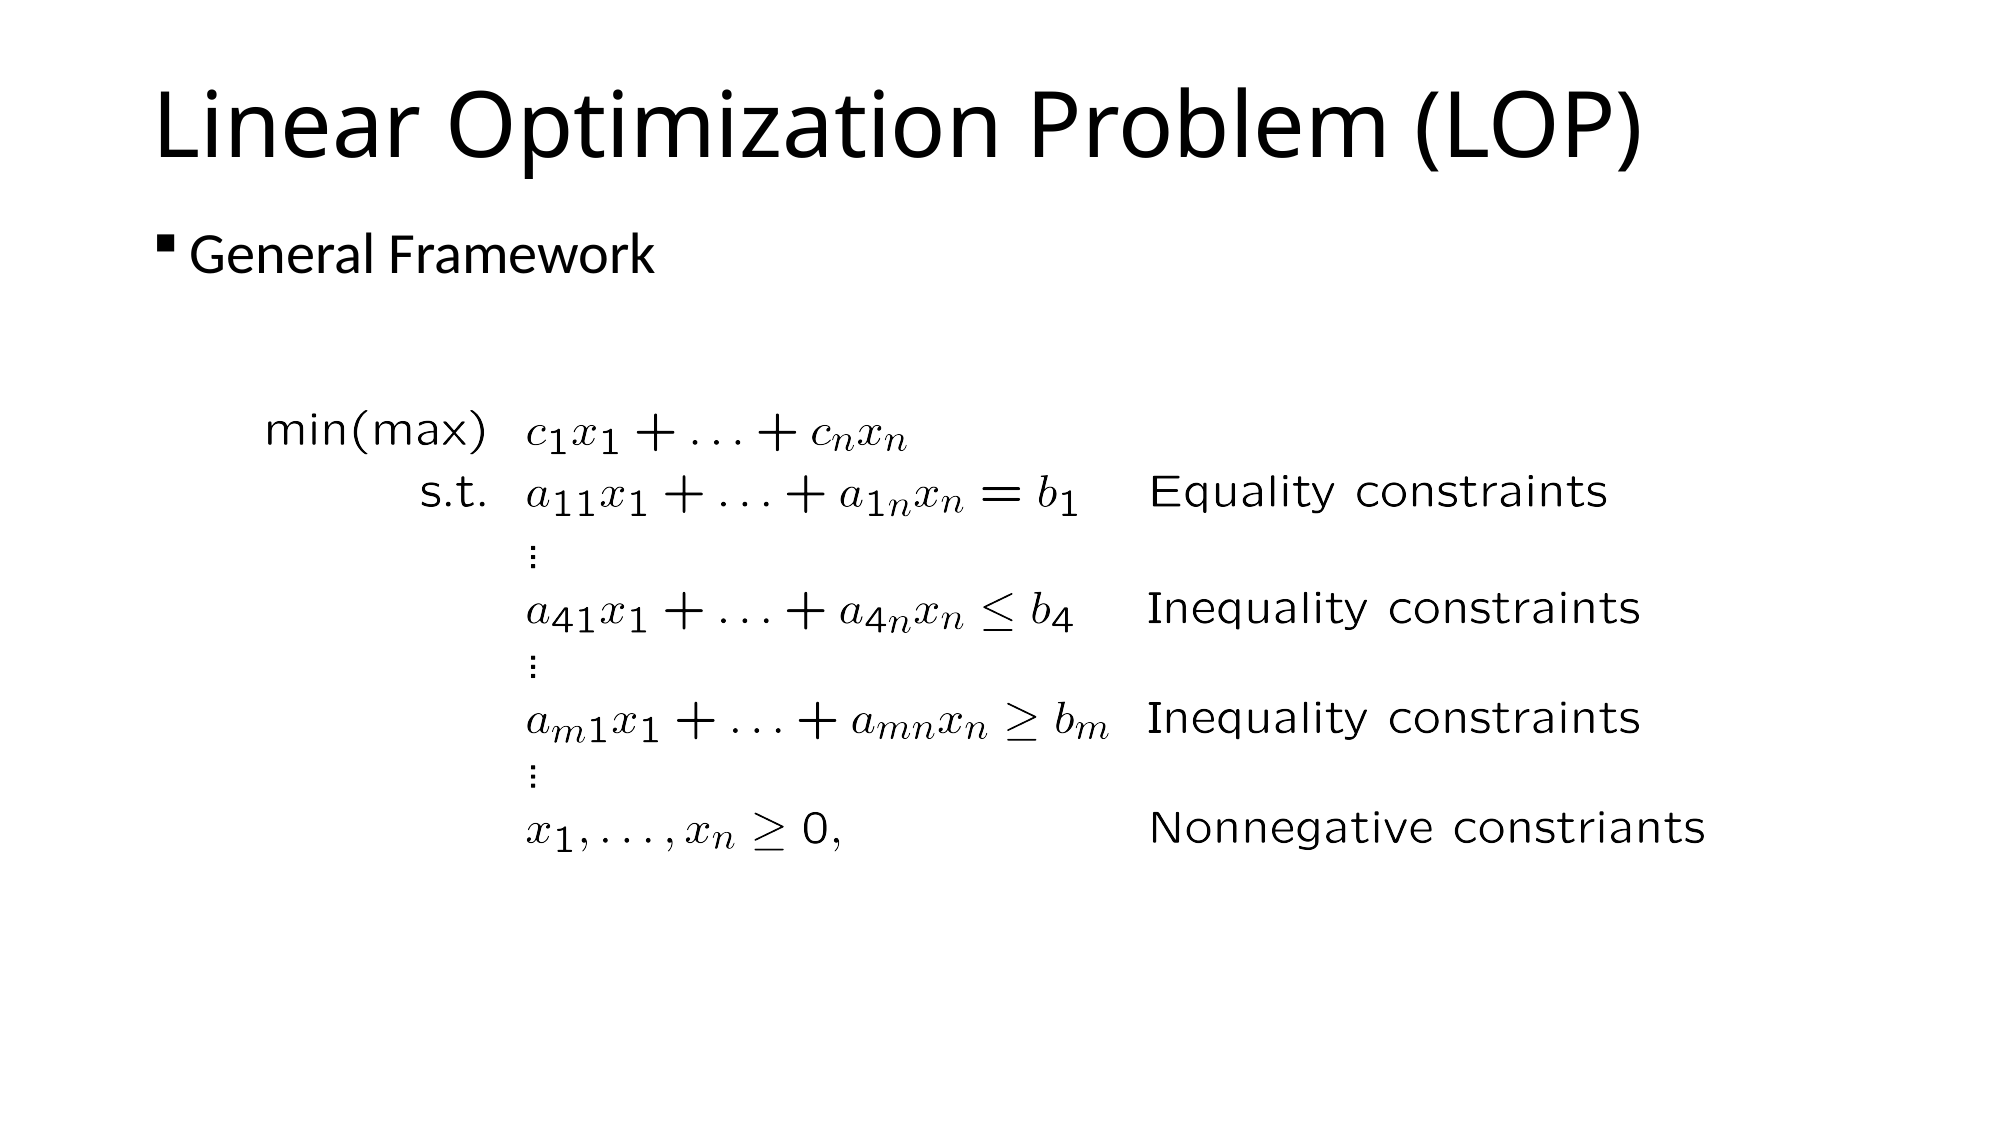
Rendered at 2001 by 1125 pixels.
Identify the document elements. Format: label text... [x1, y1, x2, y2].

list General Framework [137, 215, 1863, 1050]
title Linear Optimization Problem (LOP) [137, 59, 1863, 196]
picture [268, 410, 1704, 852]
